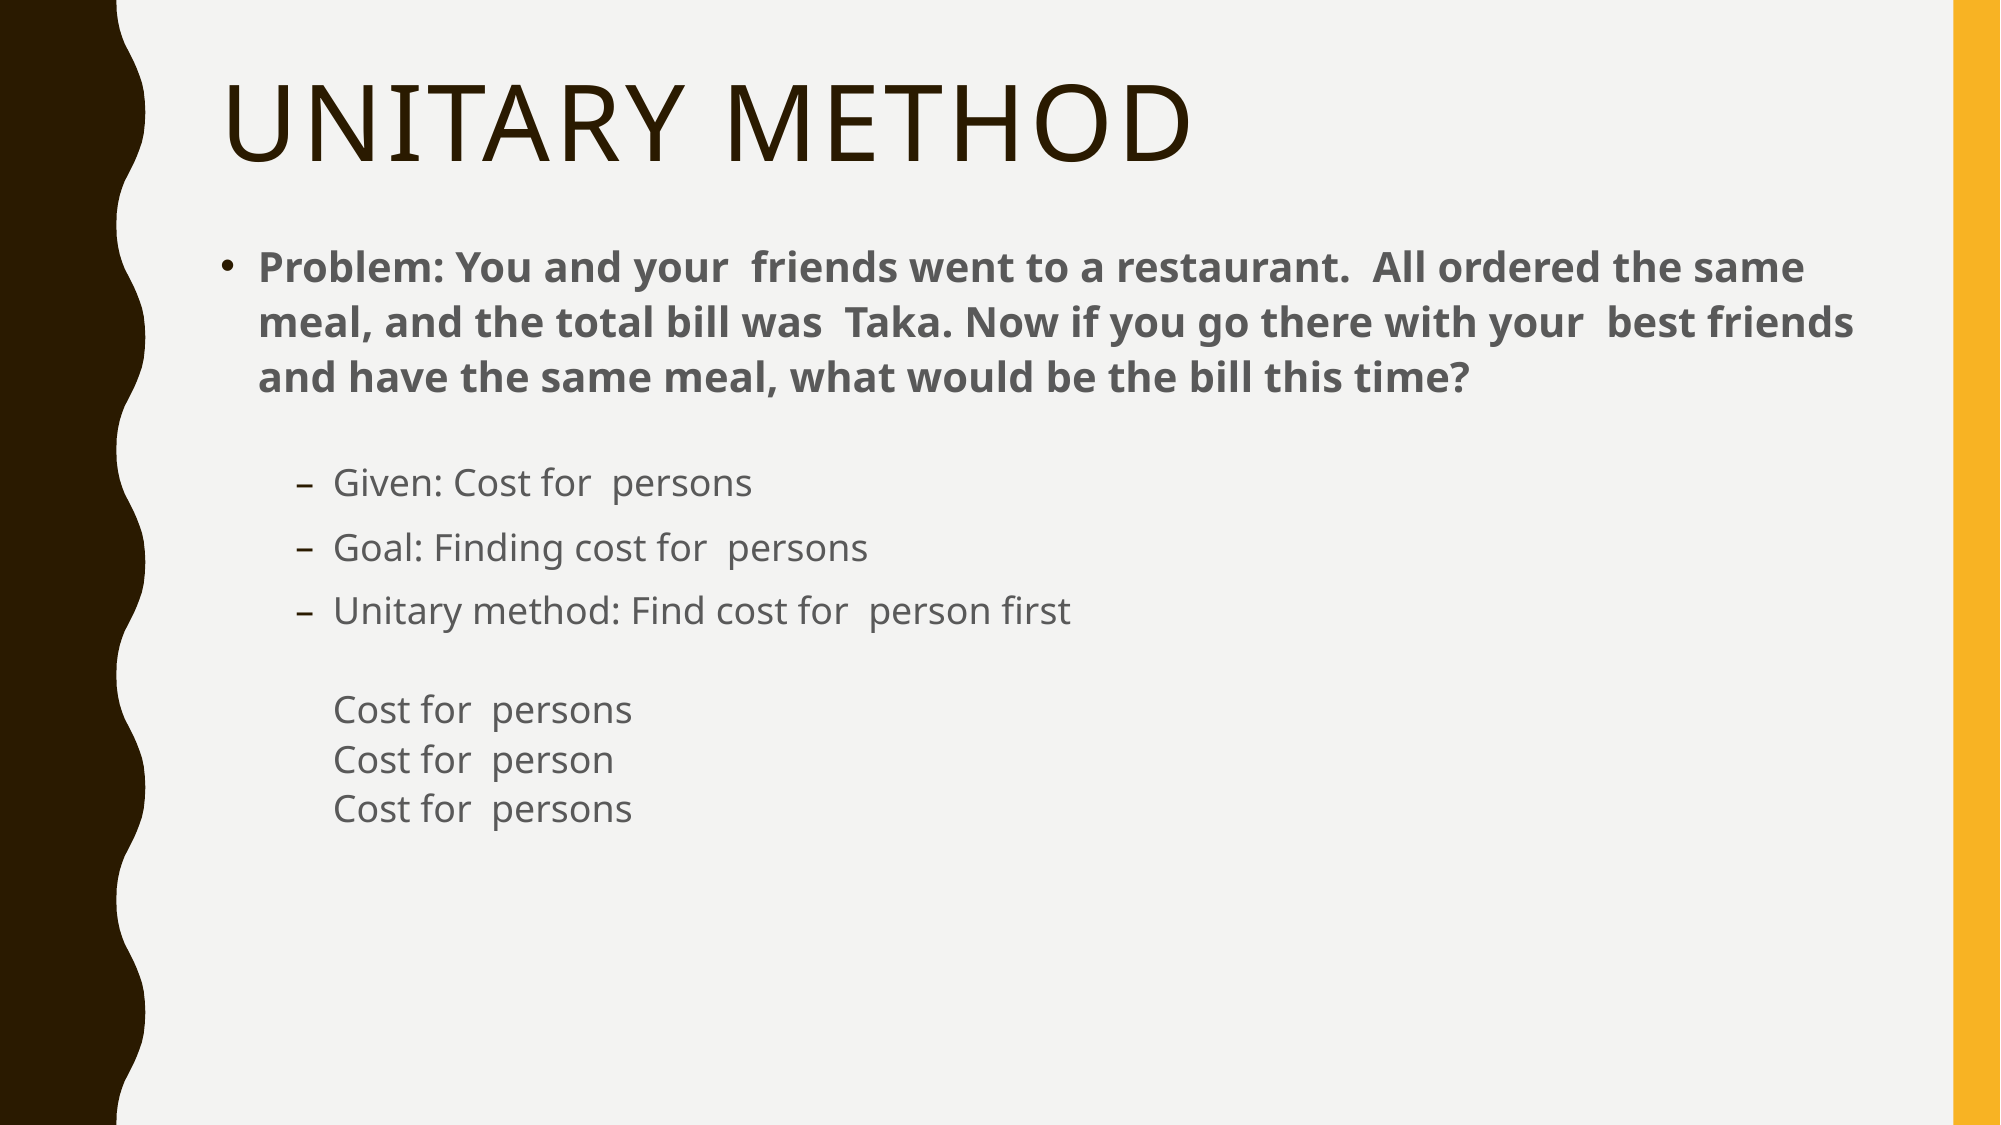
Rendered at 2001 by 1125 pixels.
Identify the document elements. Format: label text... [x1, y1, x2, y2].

title Unitary method [205, 62, 1875, 308]
